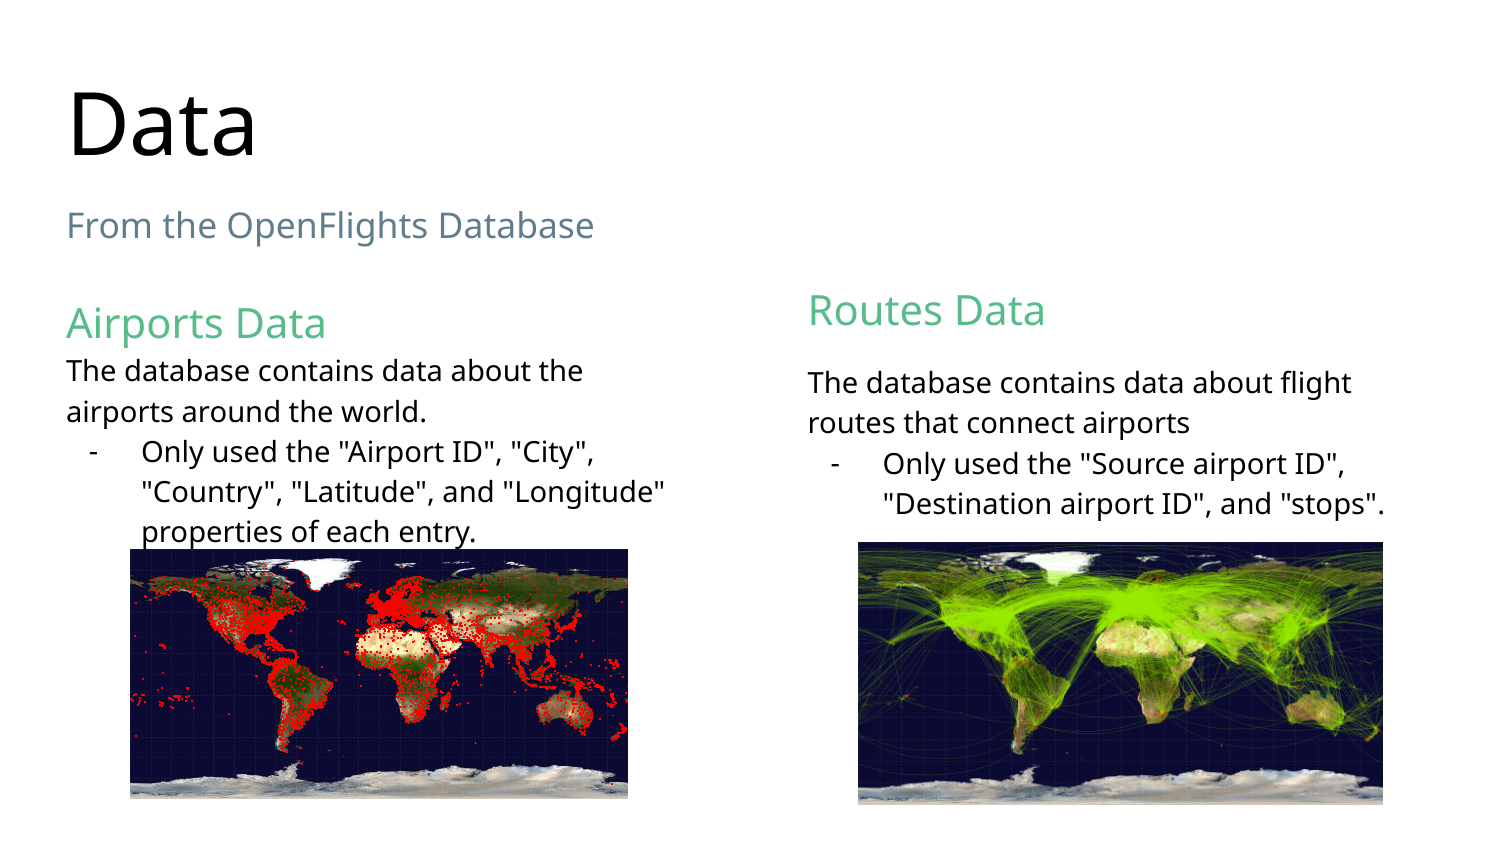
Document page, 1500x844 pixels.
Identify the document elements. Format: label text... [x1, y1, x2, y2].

picture [858, 542, 1383, 806]
title Data [51, 51, 1449, 189]
list Routes Data The database contains data about flight routes that connect airports Only used the "Source airport ID", "Destination airport ID", and "stops". [792, 261, 1449, 738]
text_box From the OpenFlights Database [51, 188, 836, 261]
picture [130, 549, 628, 799]
list Airports Data The database contains data about the airports around the world. Only used the "Airport ID", "City", "Country", "Latitude", and "Longitude" properties of each entry. [51, 274, 708, 752]
